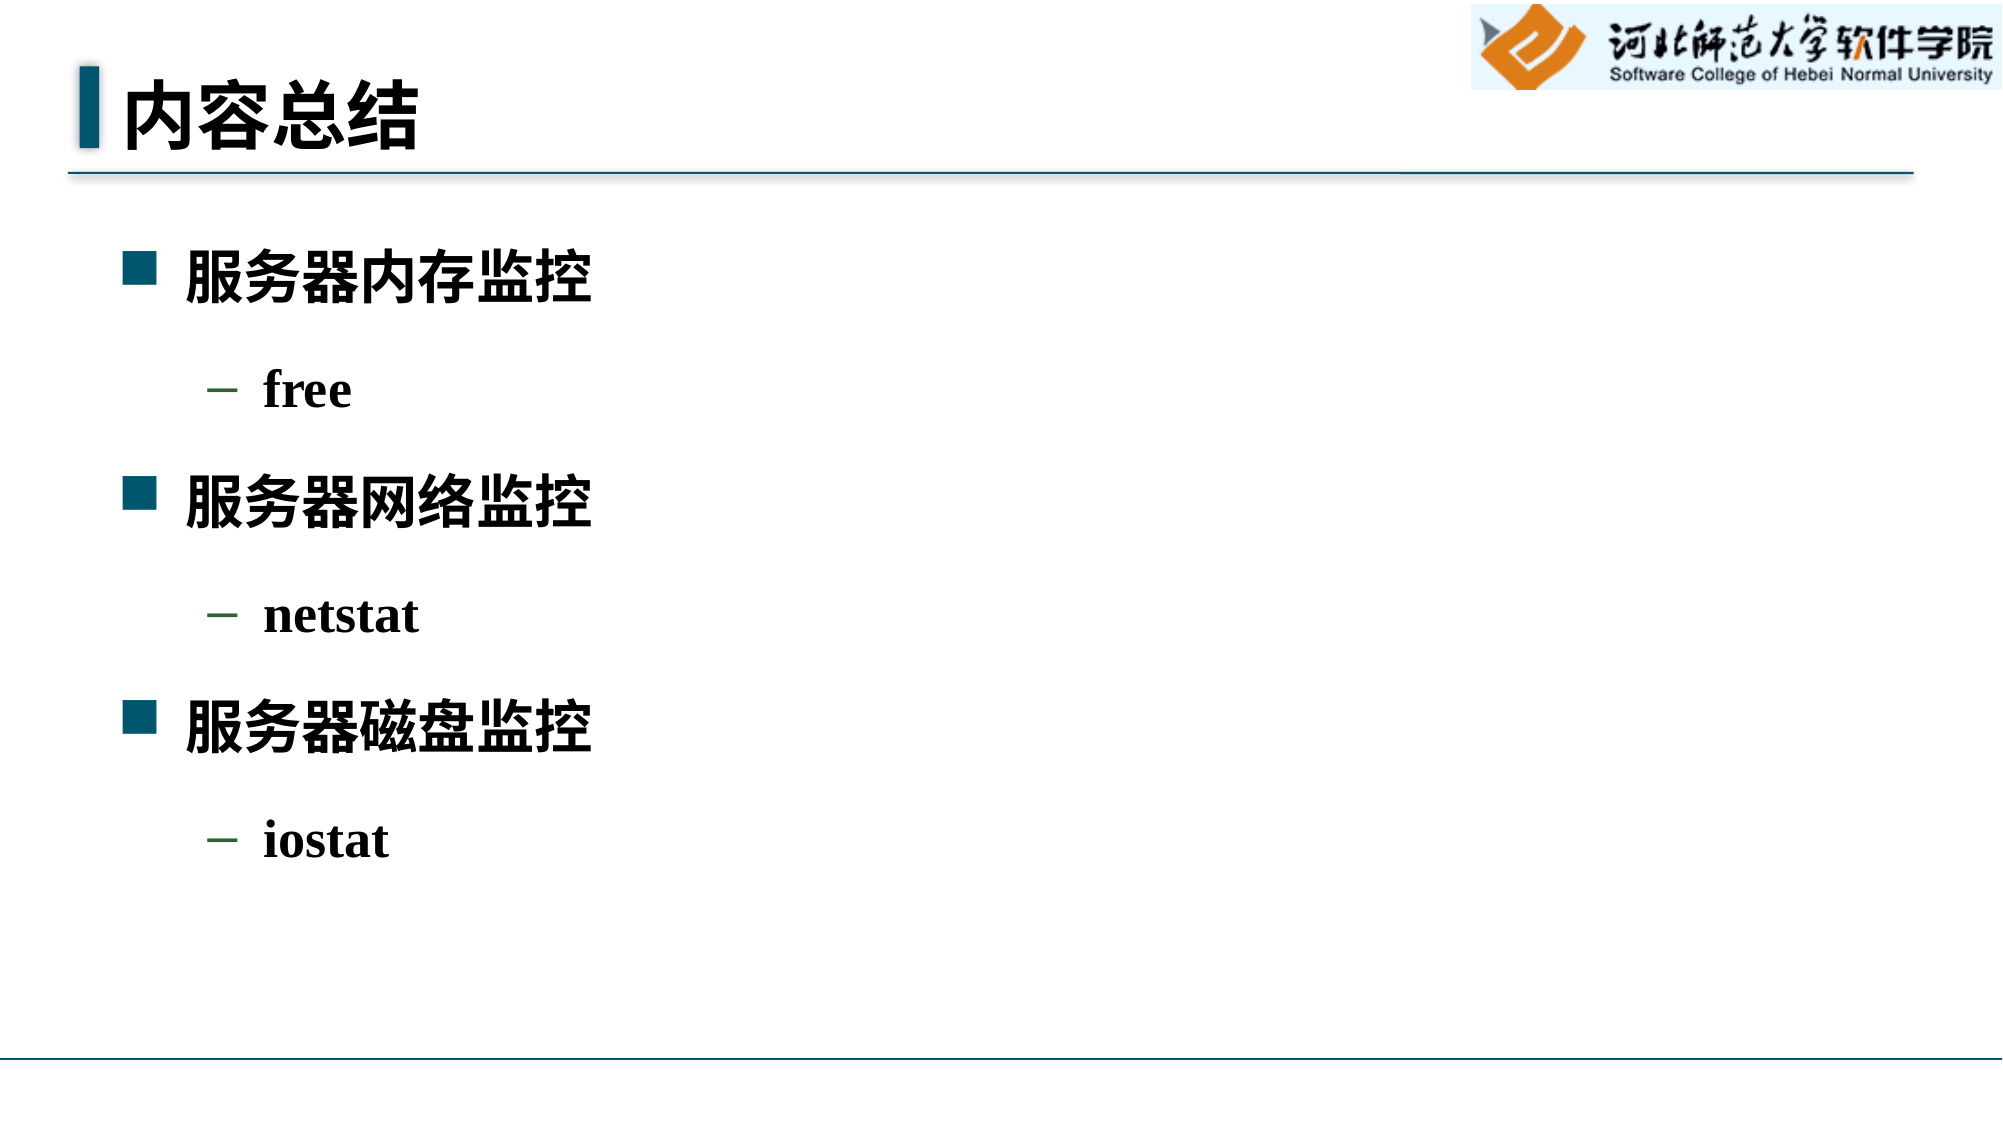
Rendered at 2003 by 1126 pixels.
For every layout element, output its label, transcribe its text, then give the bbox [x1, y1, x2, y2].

picture [1471, 4, 2002, 90]
title 内容总结 [103, 66, 1462, 162]
list 服务器内存监控 free 服务器网络监控 netstat 服务器磁盘监控 iostat [99, 196, 1903, 1024]
